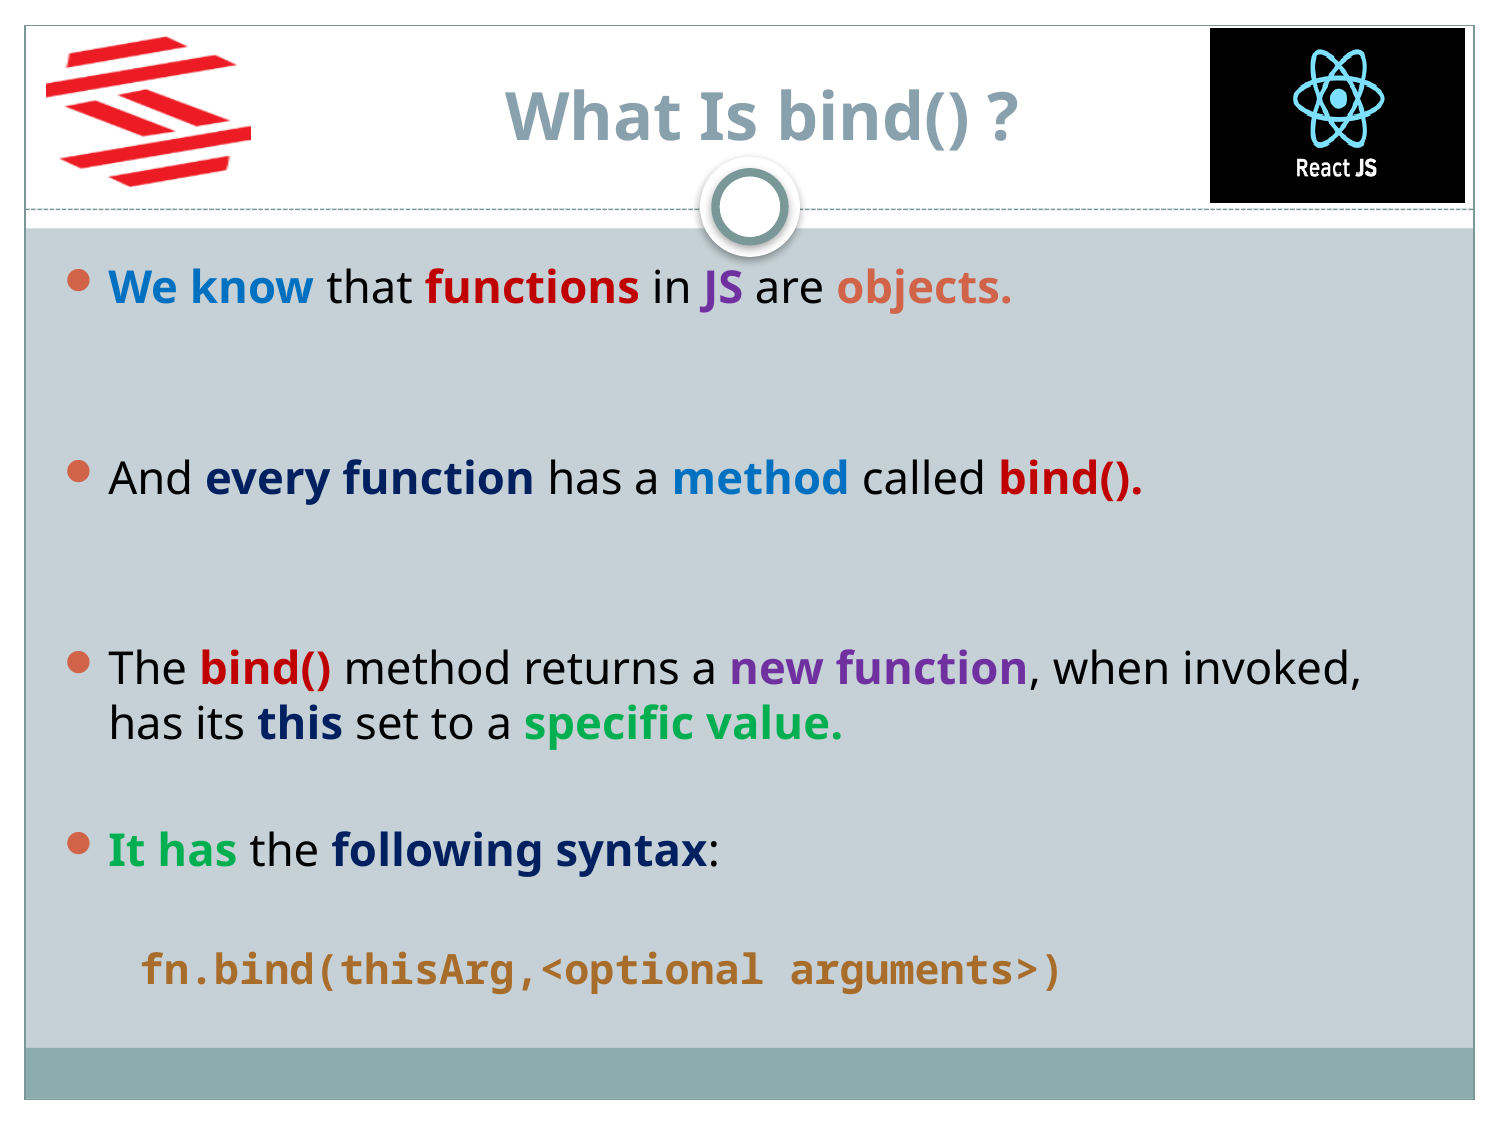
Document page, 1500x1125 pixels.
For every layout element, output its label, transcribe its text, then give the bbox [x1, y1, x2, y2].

text_box What Is bind() ? [490, 0, 1488, 161]
list We know that functions in JS are objects. And every function has a method called bind(). The bind() method returns a new function, when invoked, has its this set to a specific value. It has the following syntax: fn.bind(thisArg,<optional arguments>) [49, 250, 1445, 1001]
title [46, 23, 1203, 186]
picture [46, 34, 252, 195]
picture [1210, 28, 1466, 203]
